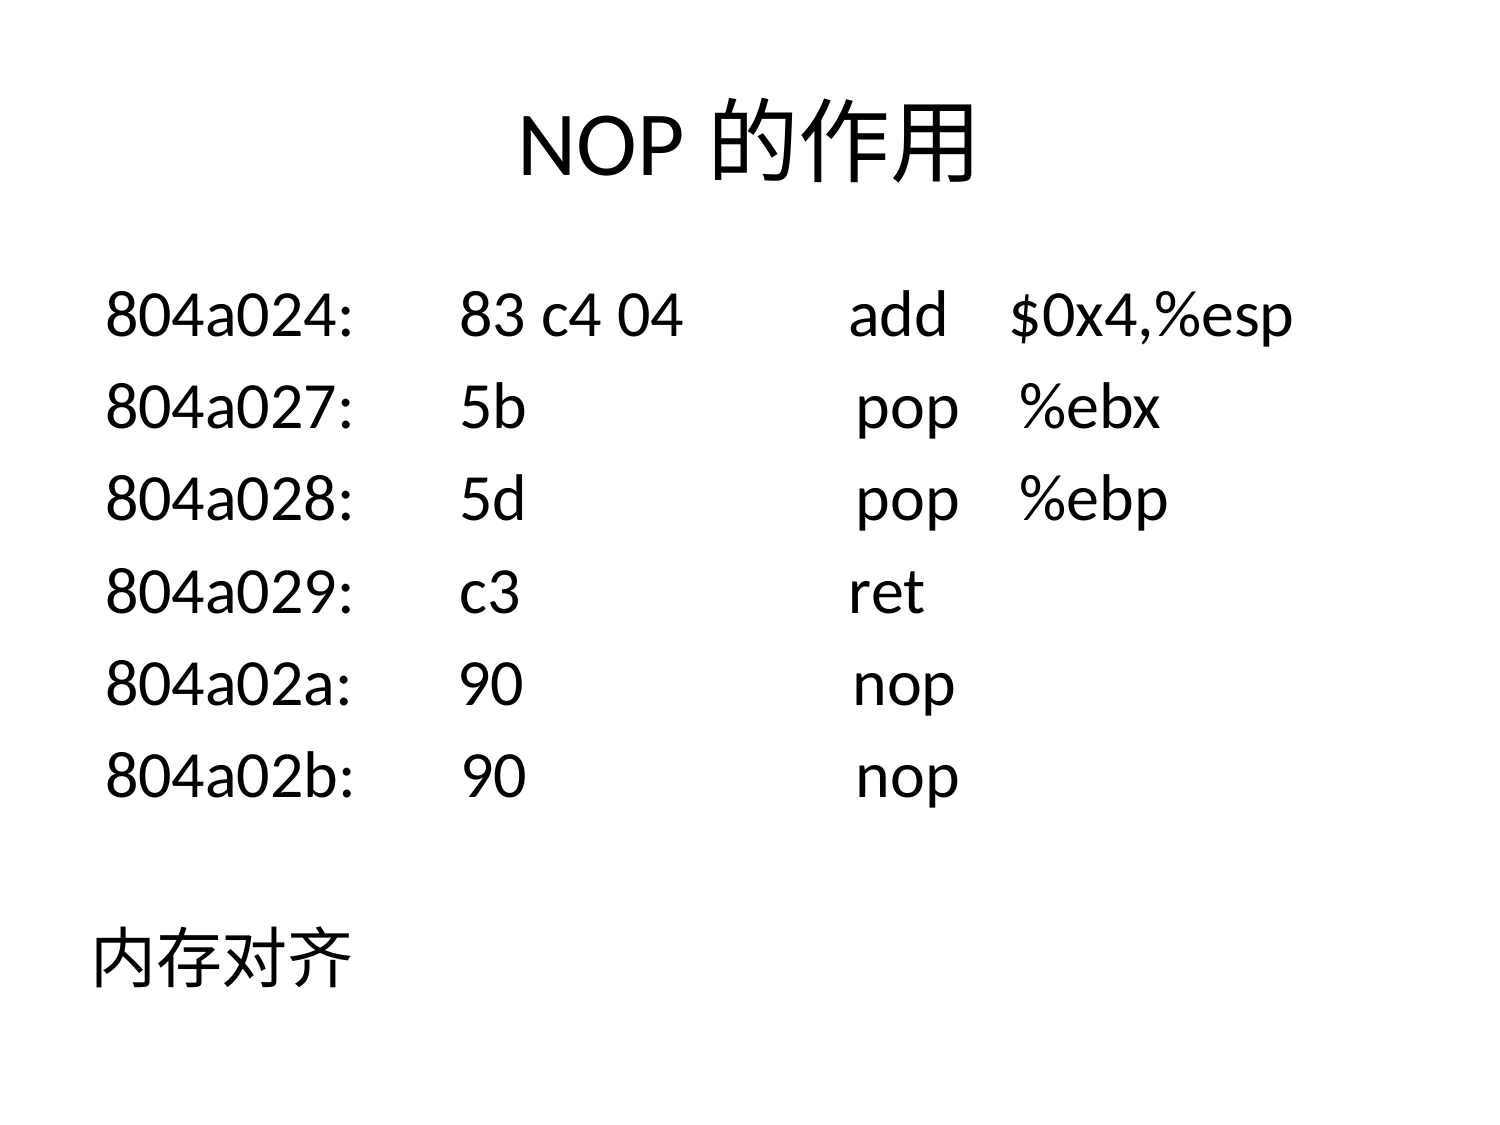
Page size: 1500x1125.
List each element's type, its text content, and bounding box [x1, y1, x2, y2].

list 804a024: 83 c4 04 add $0x4,%esp 804a027: 5b pop %ebx 804a028: 5d pop %ebp 804a029: c3 ret 804a02a: 90 nop 804a02b: 90 nop 内存对齐 [75, 262, 1425, 1005]
title NOP的作用 [75, 45, 1425, 233]
